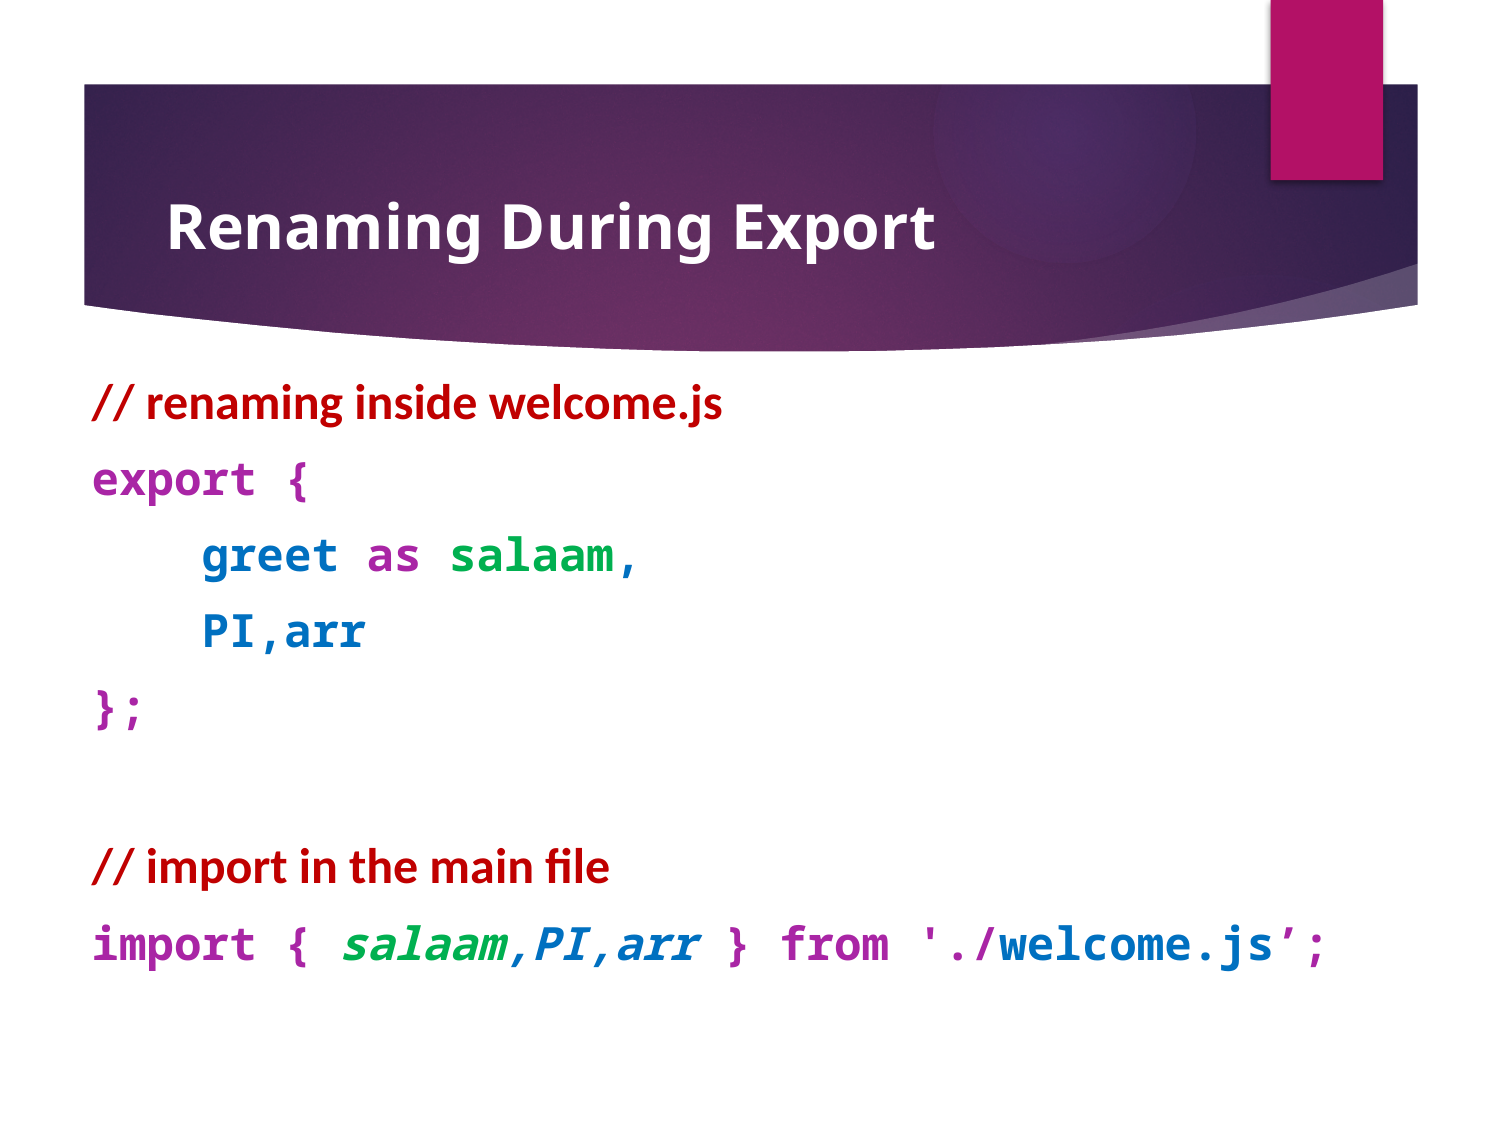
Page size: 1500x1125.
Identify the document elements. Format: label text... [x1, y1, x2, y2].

text_box Renaming During Export [112, 97, 1046, 272]
list // renaming inside welcome.js export { greet as salaam, PI,arr }; // import in the main file import { salaam,PI,arr } from './welcome.js’; [76, 361, 1472, 1125]
